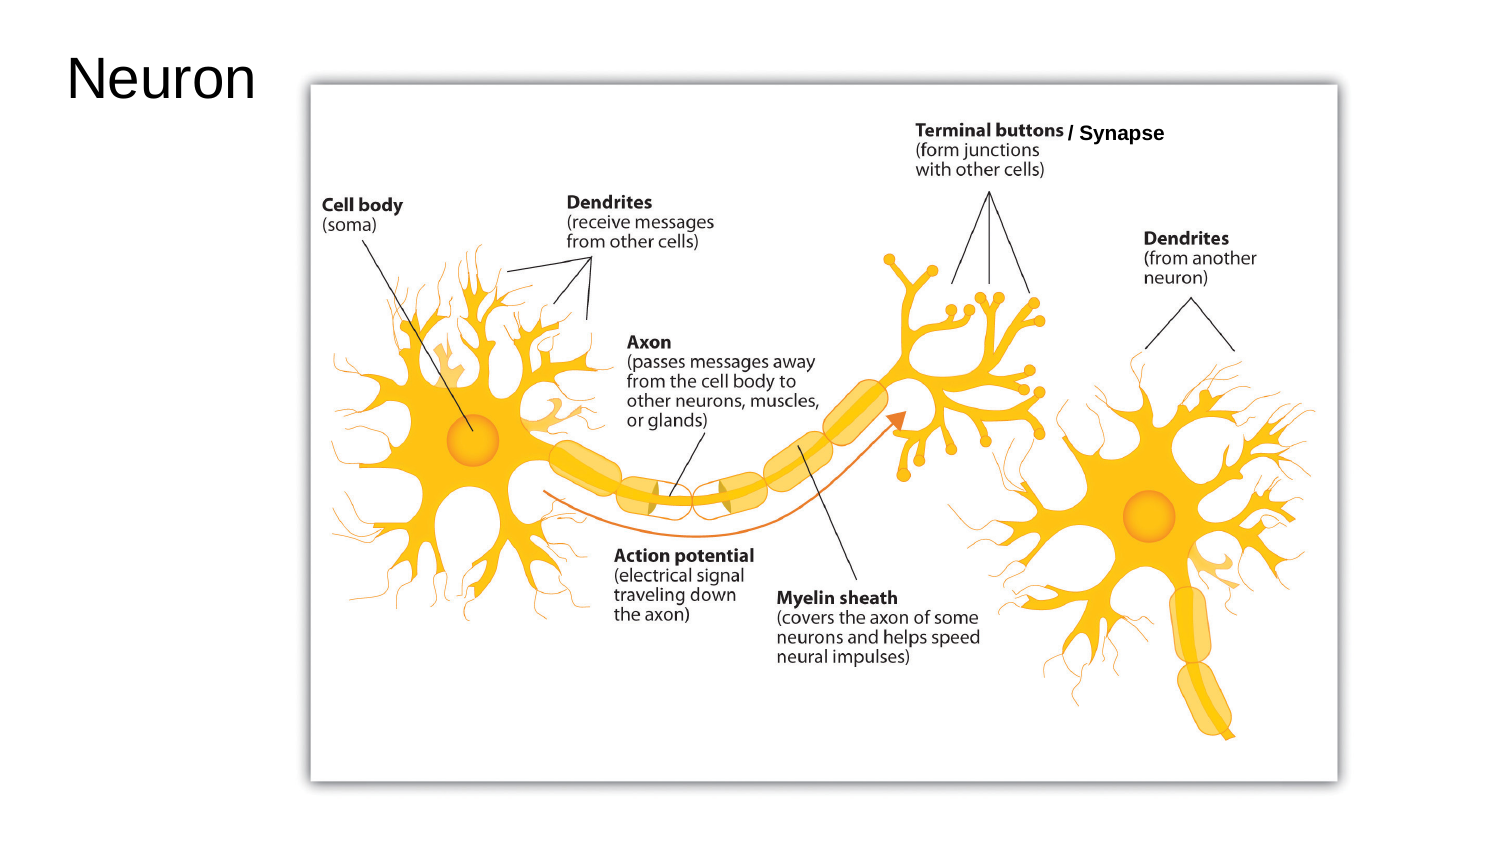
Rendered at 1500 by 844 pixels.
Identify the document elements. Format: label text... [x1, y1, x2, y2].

title Neuron [51, 25, 1449, 120]
picture [291, 65, 1357, 802]
